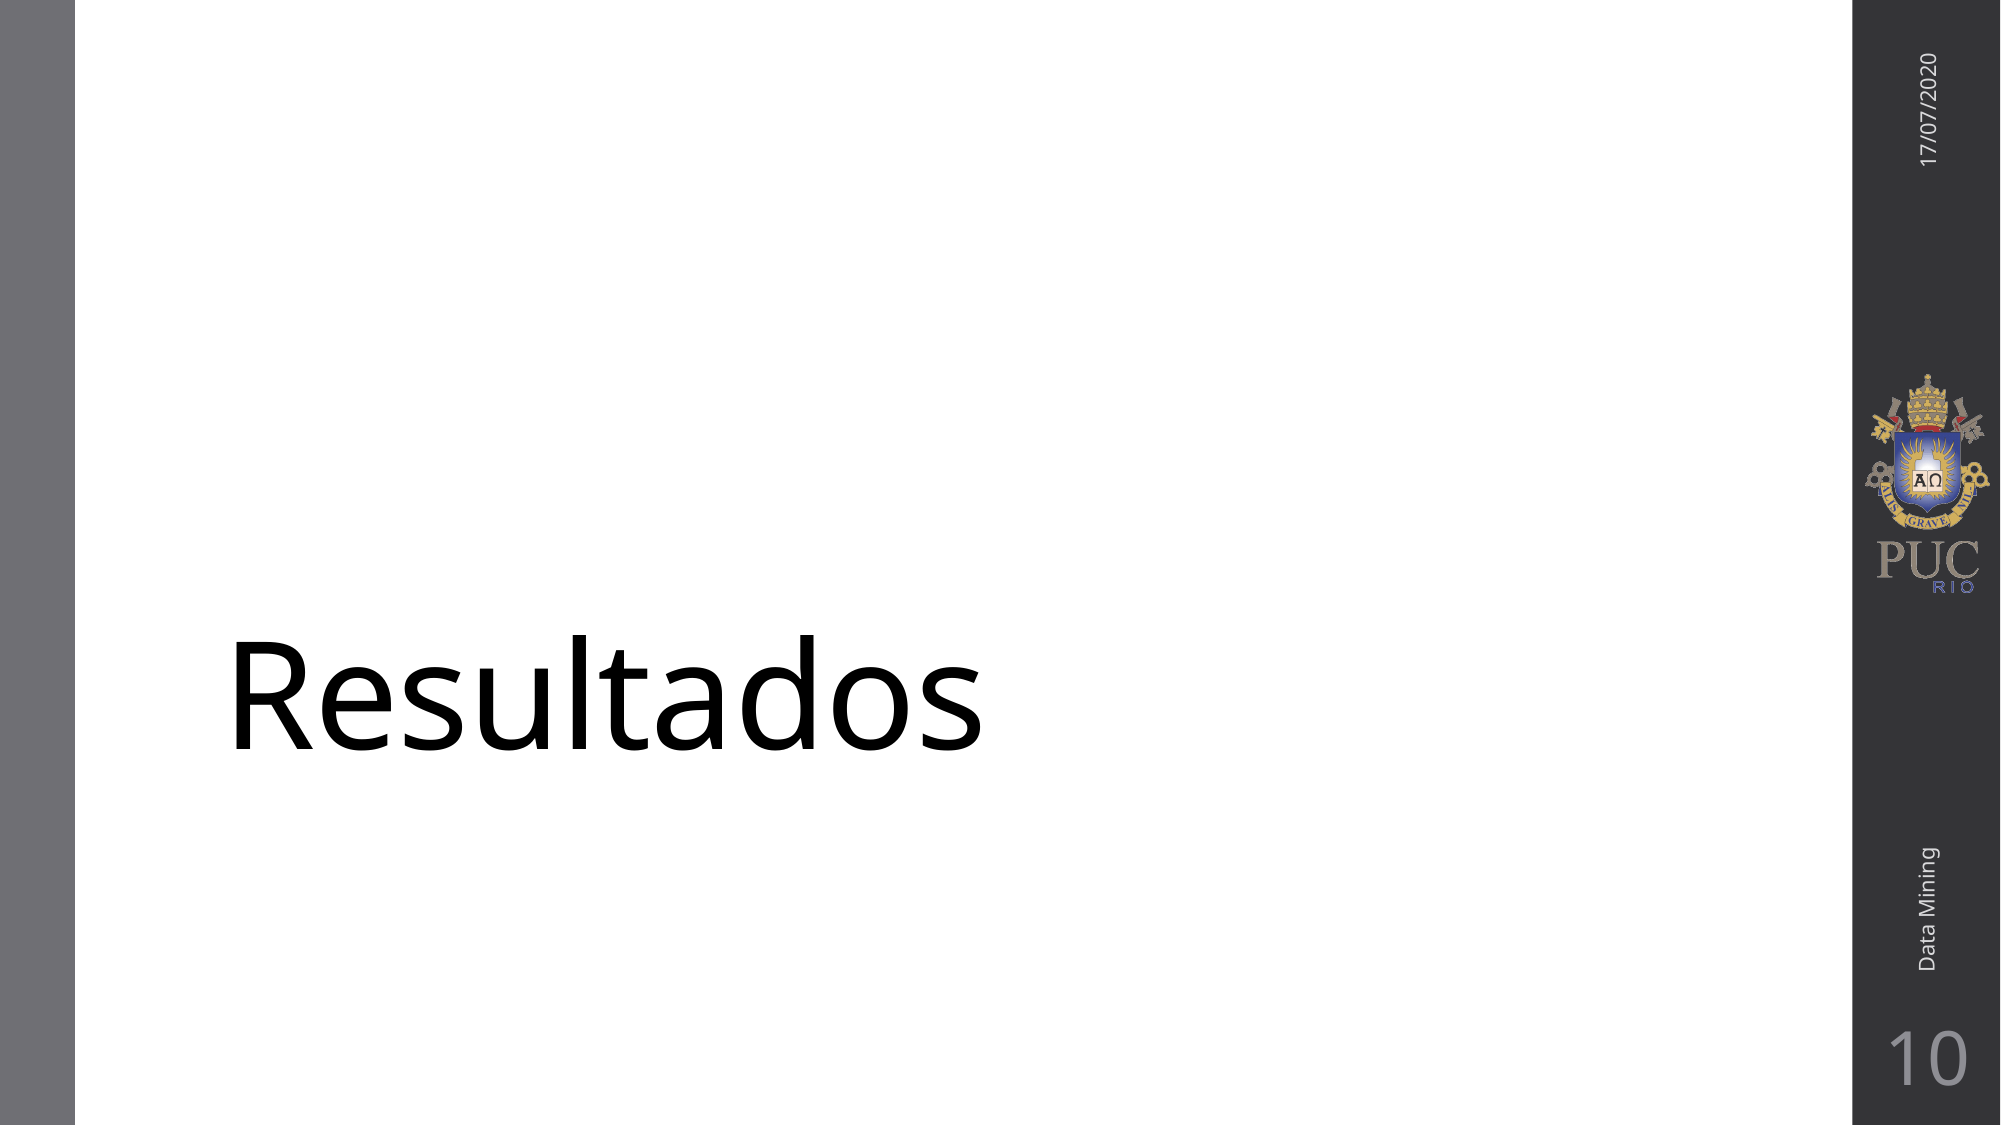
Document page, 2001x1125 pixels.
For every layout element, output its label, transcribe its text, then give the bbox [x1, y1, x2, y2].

footer Data Mining [1897, 603, 1958, 988]
title Resultados [206, 124, 1752, 788]
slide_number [1897, 37, 1958, 351]
picture [1865, 374, 1990, 593]
slide_number 10 [1852, 1012, 2000, 1110]
